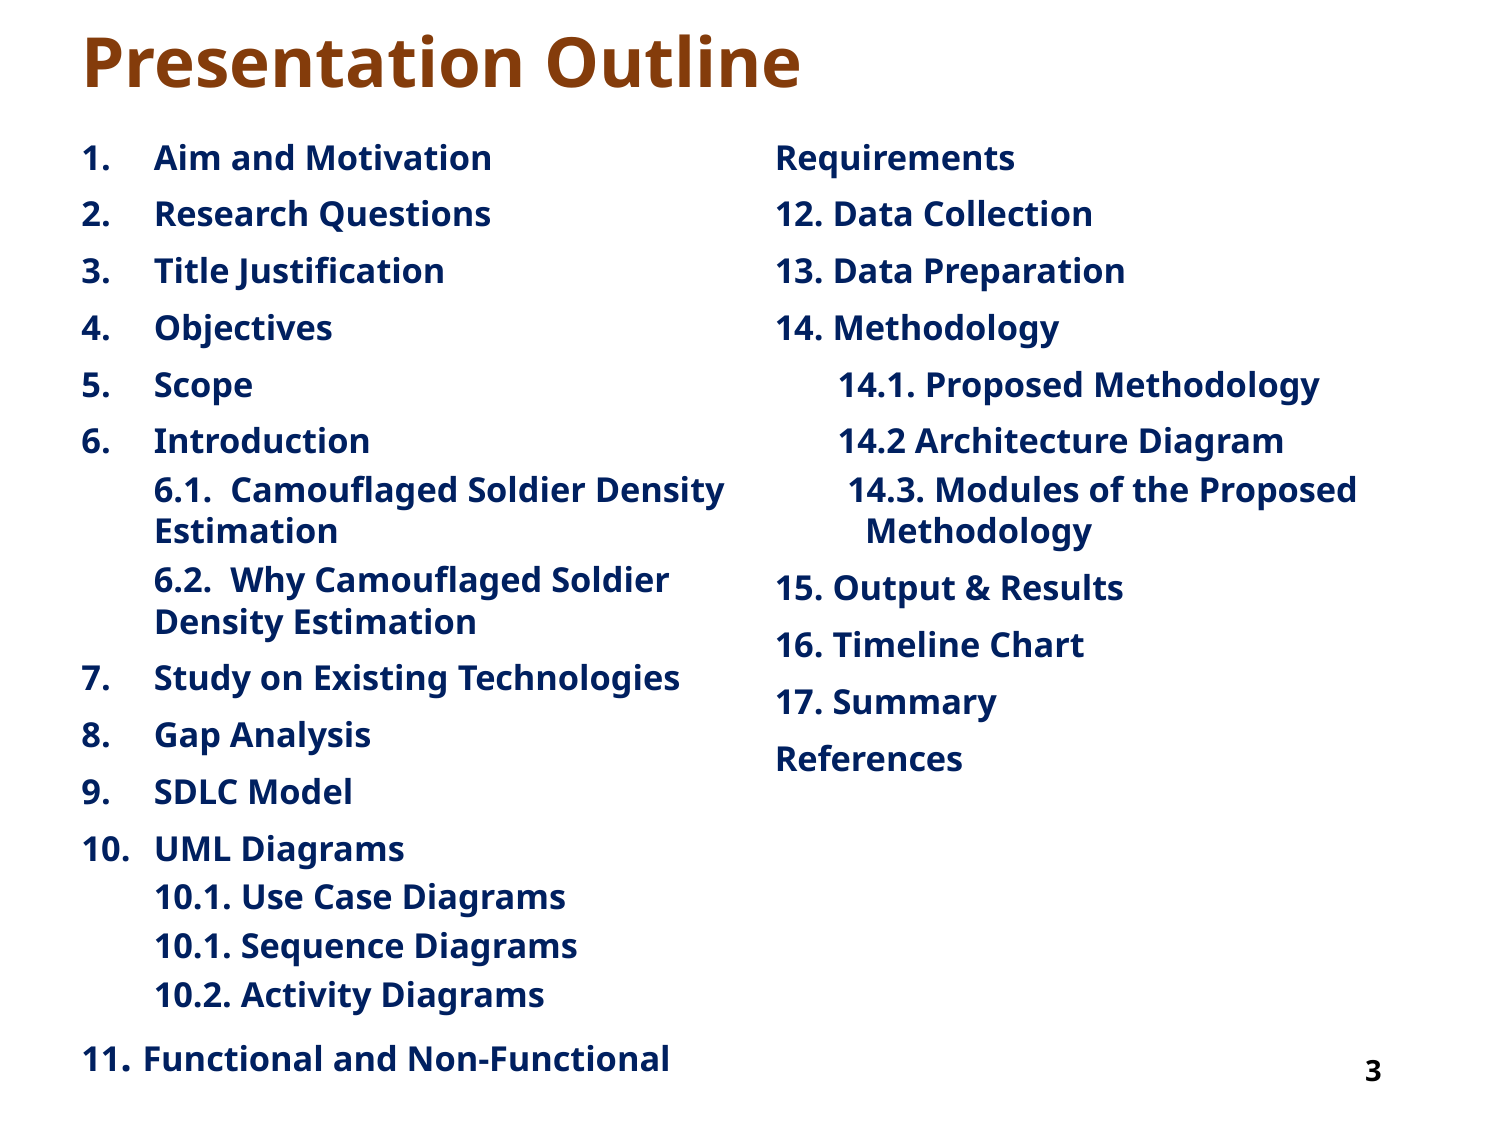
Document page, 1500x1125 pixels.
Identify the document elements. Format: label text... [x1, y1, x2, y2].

list Aim and Motivation Research Questions Title Justification Objectives Scope Introduction 6.1. Camouflaged Soldier Density Estimation 6.2. Why Camouflaged Soldier Density Estimation Study on Existing Technologies Gap Analysis SDLC Model UML Diagrams 10.1. Use Case Diagrams 10.1. Sequence Diagrams 10.2. Activity Diagrams 11. Functional and Non-Functional Requirements 12. Data Collection 13. Data Preparation 14. Methodology 14.1. Proposed Methodology 14.2 Architecture Diagram 14.3. Modules of the Proposed Methodology 15. Output & Results 16. Timeline Chart 17. Summary References [66, 128, 1483, 1089]
title Presentation Outline [66, 19, 1361, 110]
slide_number 3 [1059, 1042, 1397, 1103]
